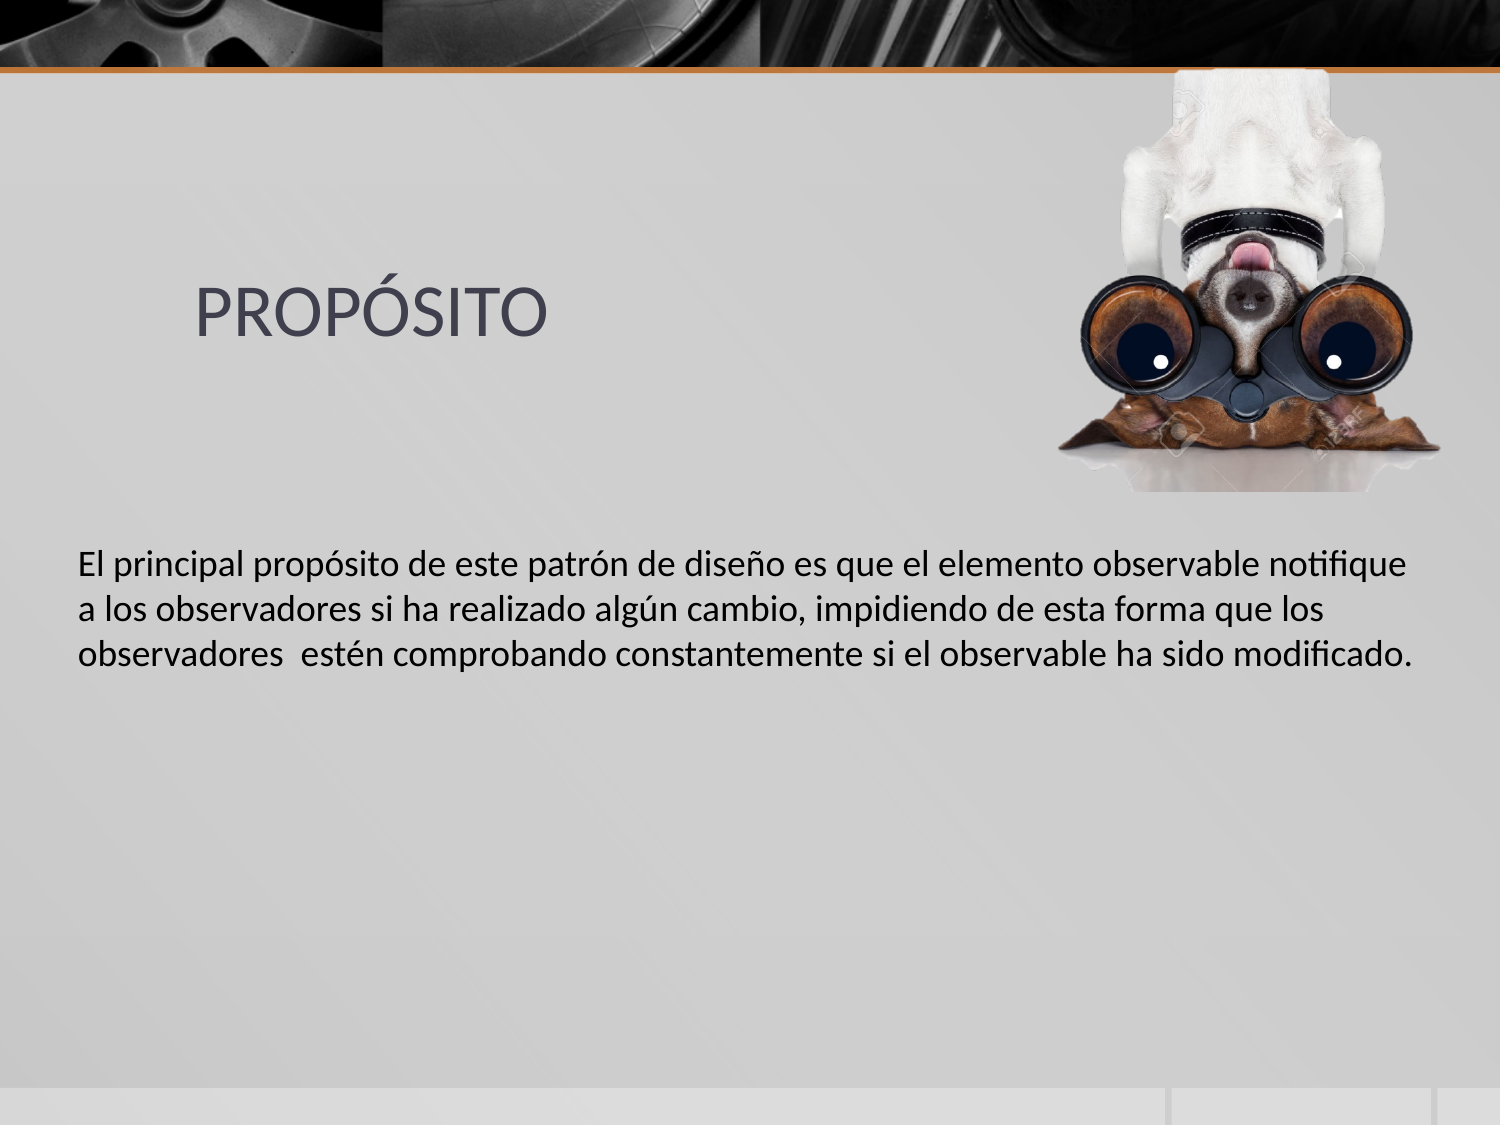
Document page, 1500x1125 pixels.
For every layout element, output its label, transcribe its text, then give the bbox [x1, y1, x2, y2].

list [974, 66, 1500, 492]
picture [0, 0, 1500, 67]
text_box El principal propósito de este patrón de diseño es que el elemento observable notifique a los observadores si ha realizado algún cambio, impidiendo de esta forma que los observadores estén comprobando constantemente si el observable ha sido modificado. [63, 531, 1430, 682]
title PROPÓSITO [194, 231, 970, 382]
